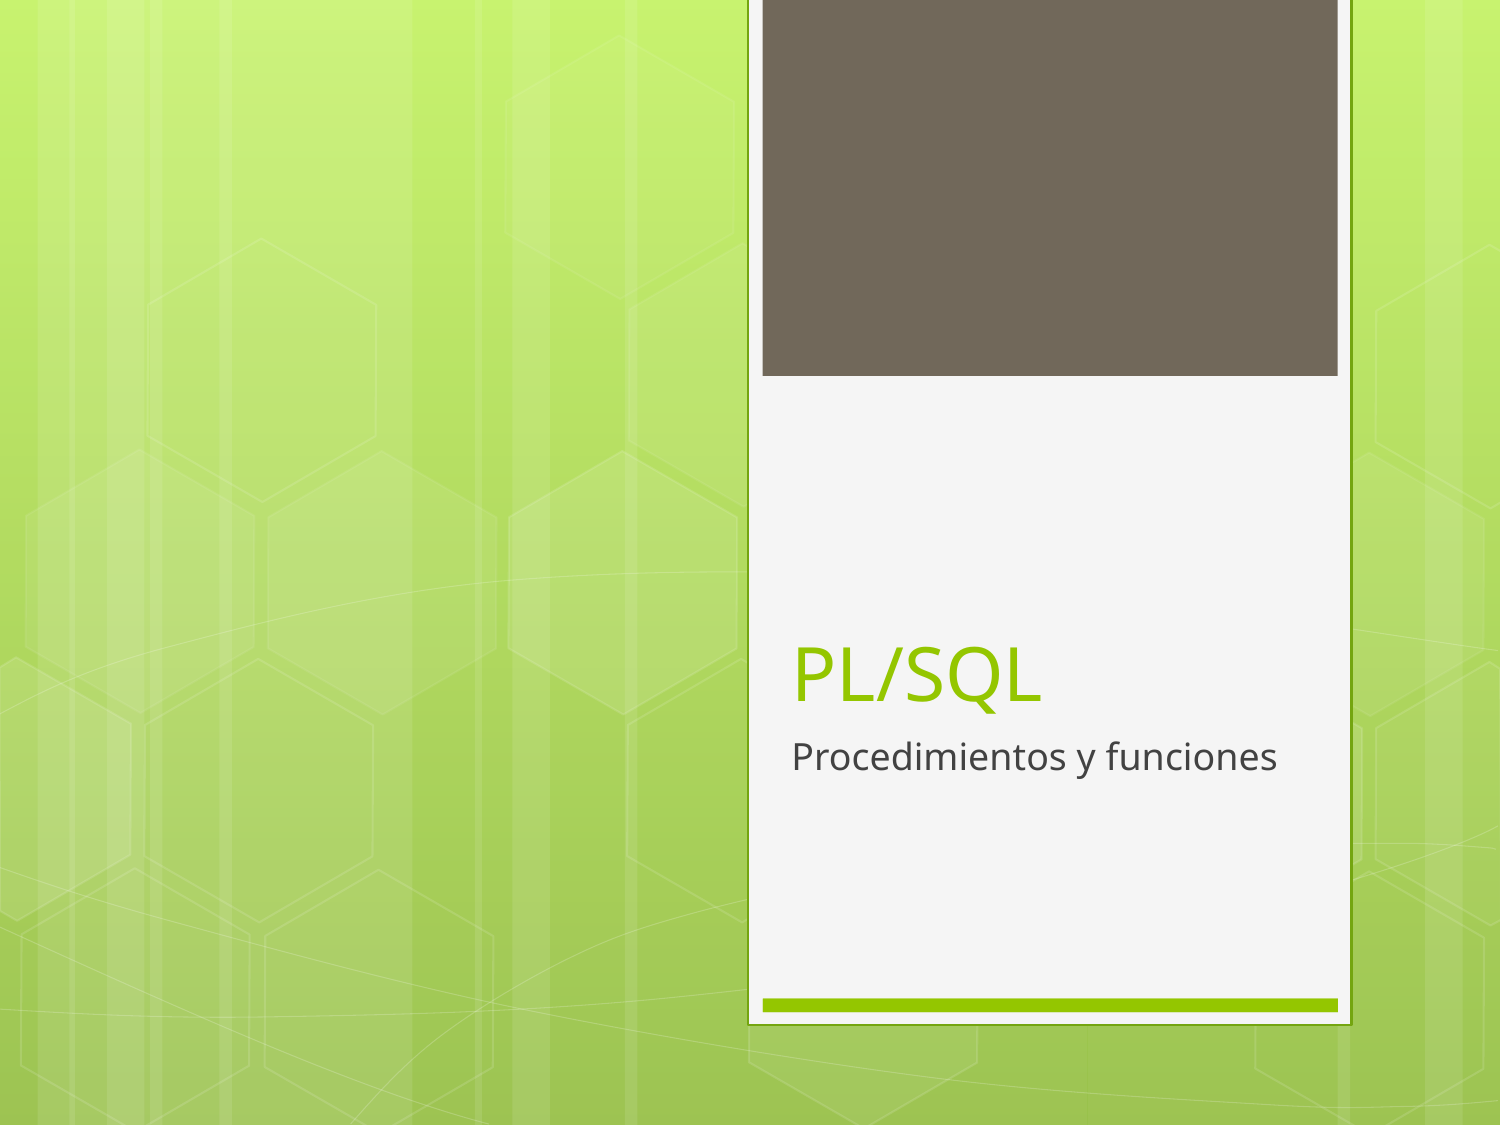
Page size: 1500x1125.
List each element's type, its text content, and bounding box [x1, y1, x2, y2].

title PL/SQL [776, 444, 1320, 724]
subtitle Procedimientos y funciones [776, 725, 1320, 933]
